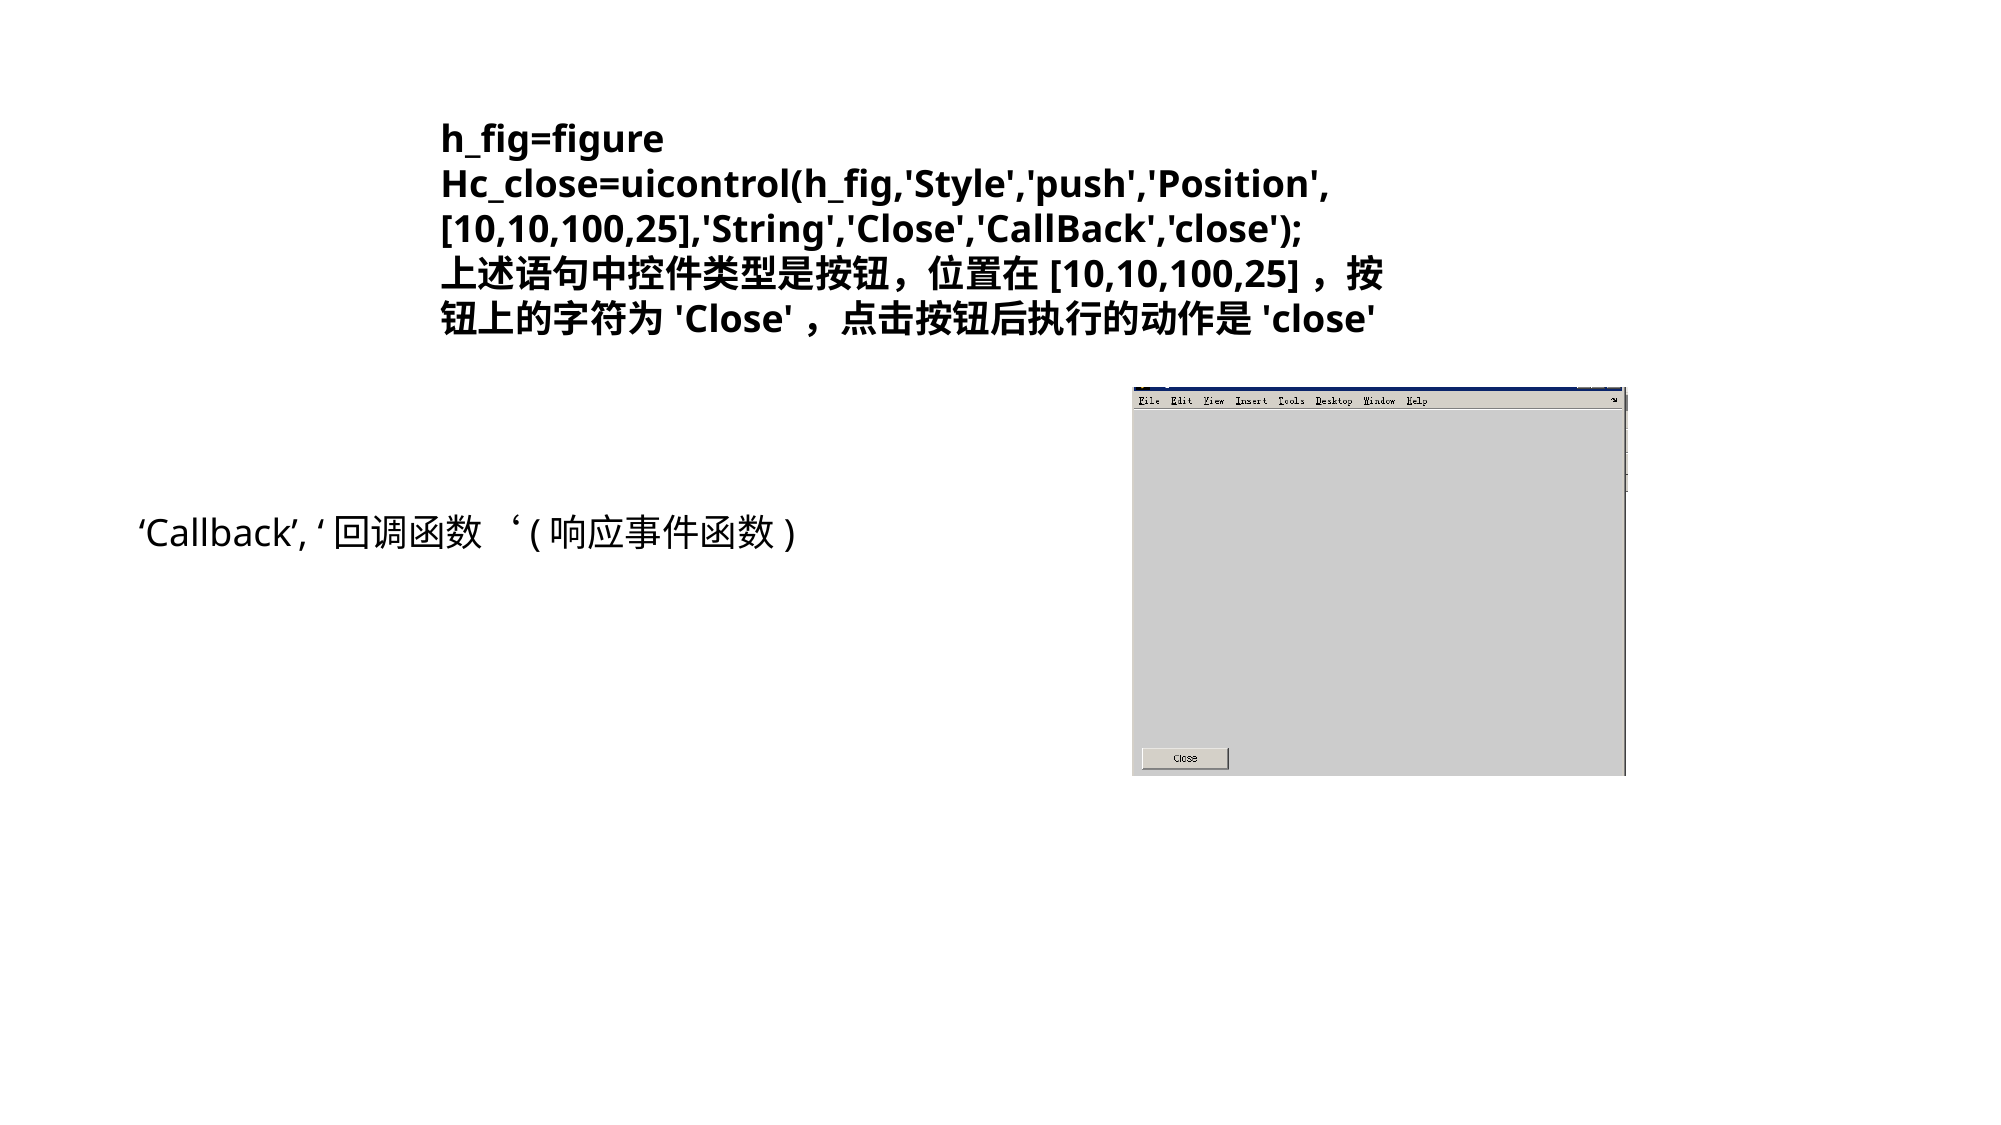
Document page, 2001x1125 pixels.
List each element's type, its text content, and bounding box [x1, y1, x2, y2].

text_box ‘Callback’, ‘回调函数‘(响应事件函数) [124, 501, 1124, 562]
text_box h_fig=figure Hc_close=uicontrol(h_fig,'Style','push','Position',[10,10,100,25],'String','Close','CallBack','close'); 上述语句中控件类型是按钮，位置在[10,10,100,25]，按钮上的字符为'Close'，点击按钮后执行的动作是'close' [425, 107, 1426, 347]
picture [1131, 387, 1628, 776]
